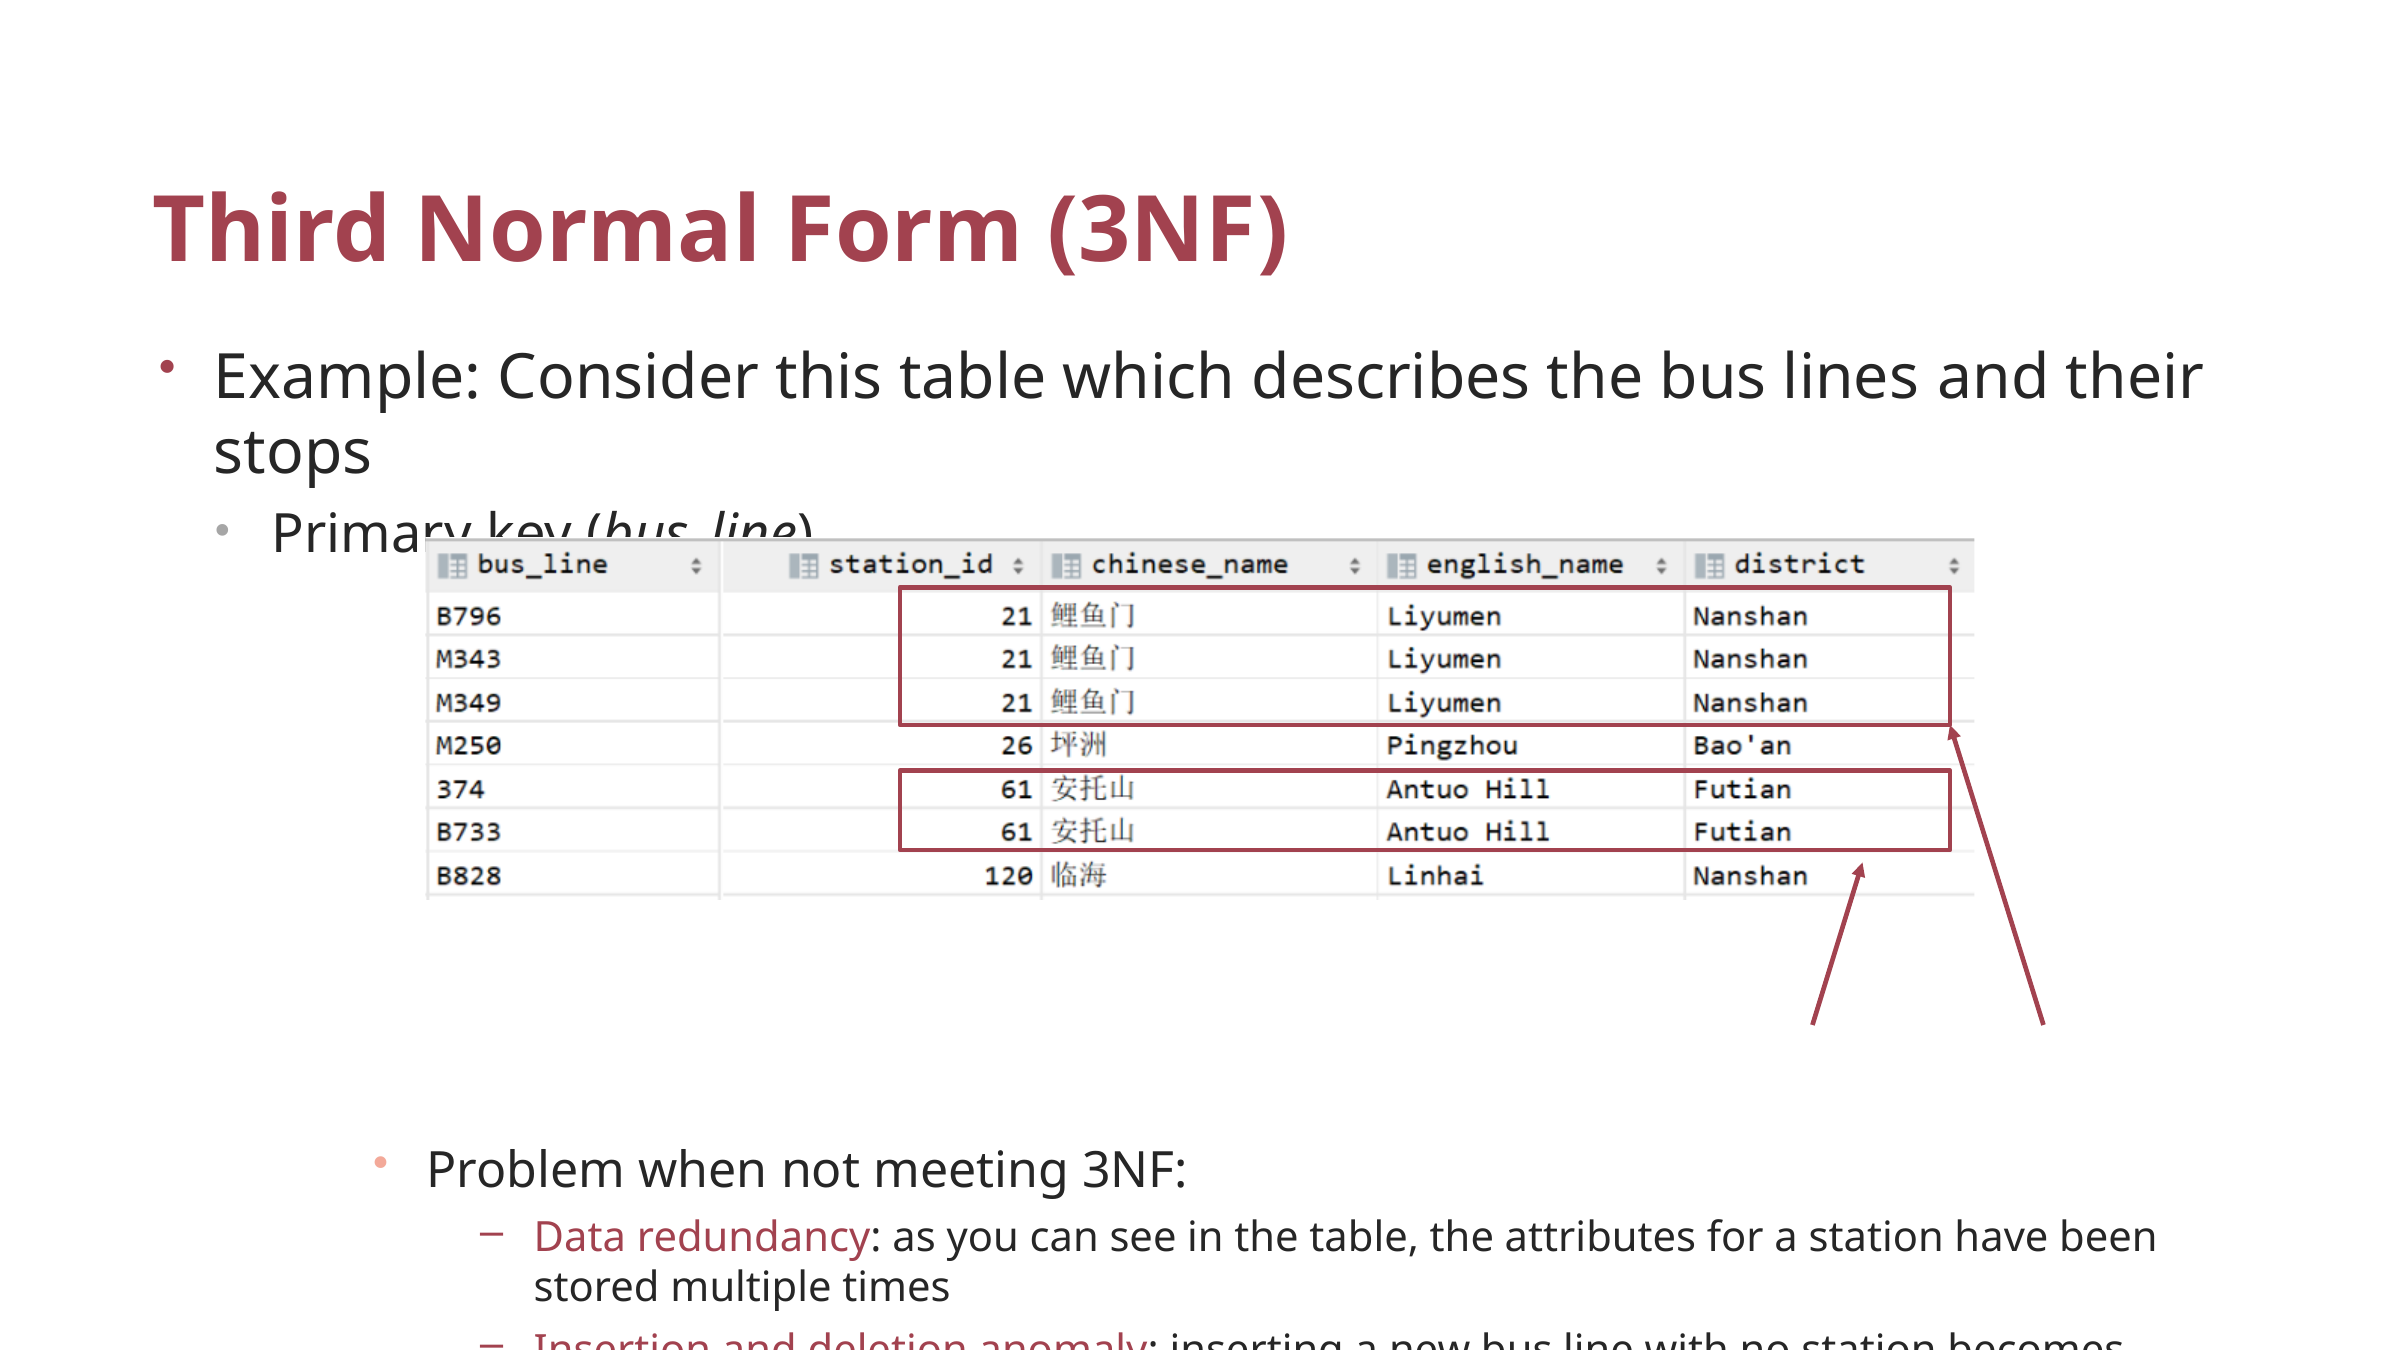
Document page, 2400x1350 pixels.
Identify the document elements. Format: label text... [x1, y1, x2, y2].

title Third Normal Form (3NF) [137, 54, 2263, 288]
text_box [425, 537, 1975, 900]
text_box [1812, 862, 1863, 1026]
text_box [1949, 724, 2044, 1026]
list Example: Consider this table which describes the bus lines and their stops Primary key (bus_line) Problem when not meeting 3NF: Data redundancy: as you can see in the table, the attributes for a station have been stored multiple times Insertion and deletion anomaly: inserting a new bus line with no station becomes impossible without NULLs; deleting a station/bus line may also delete corresponding bus lines/stations. [137, 324, 2263, 1200]
